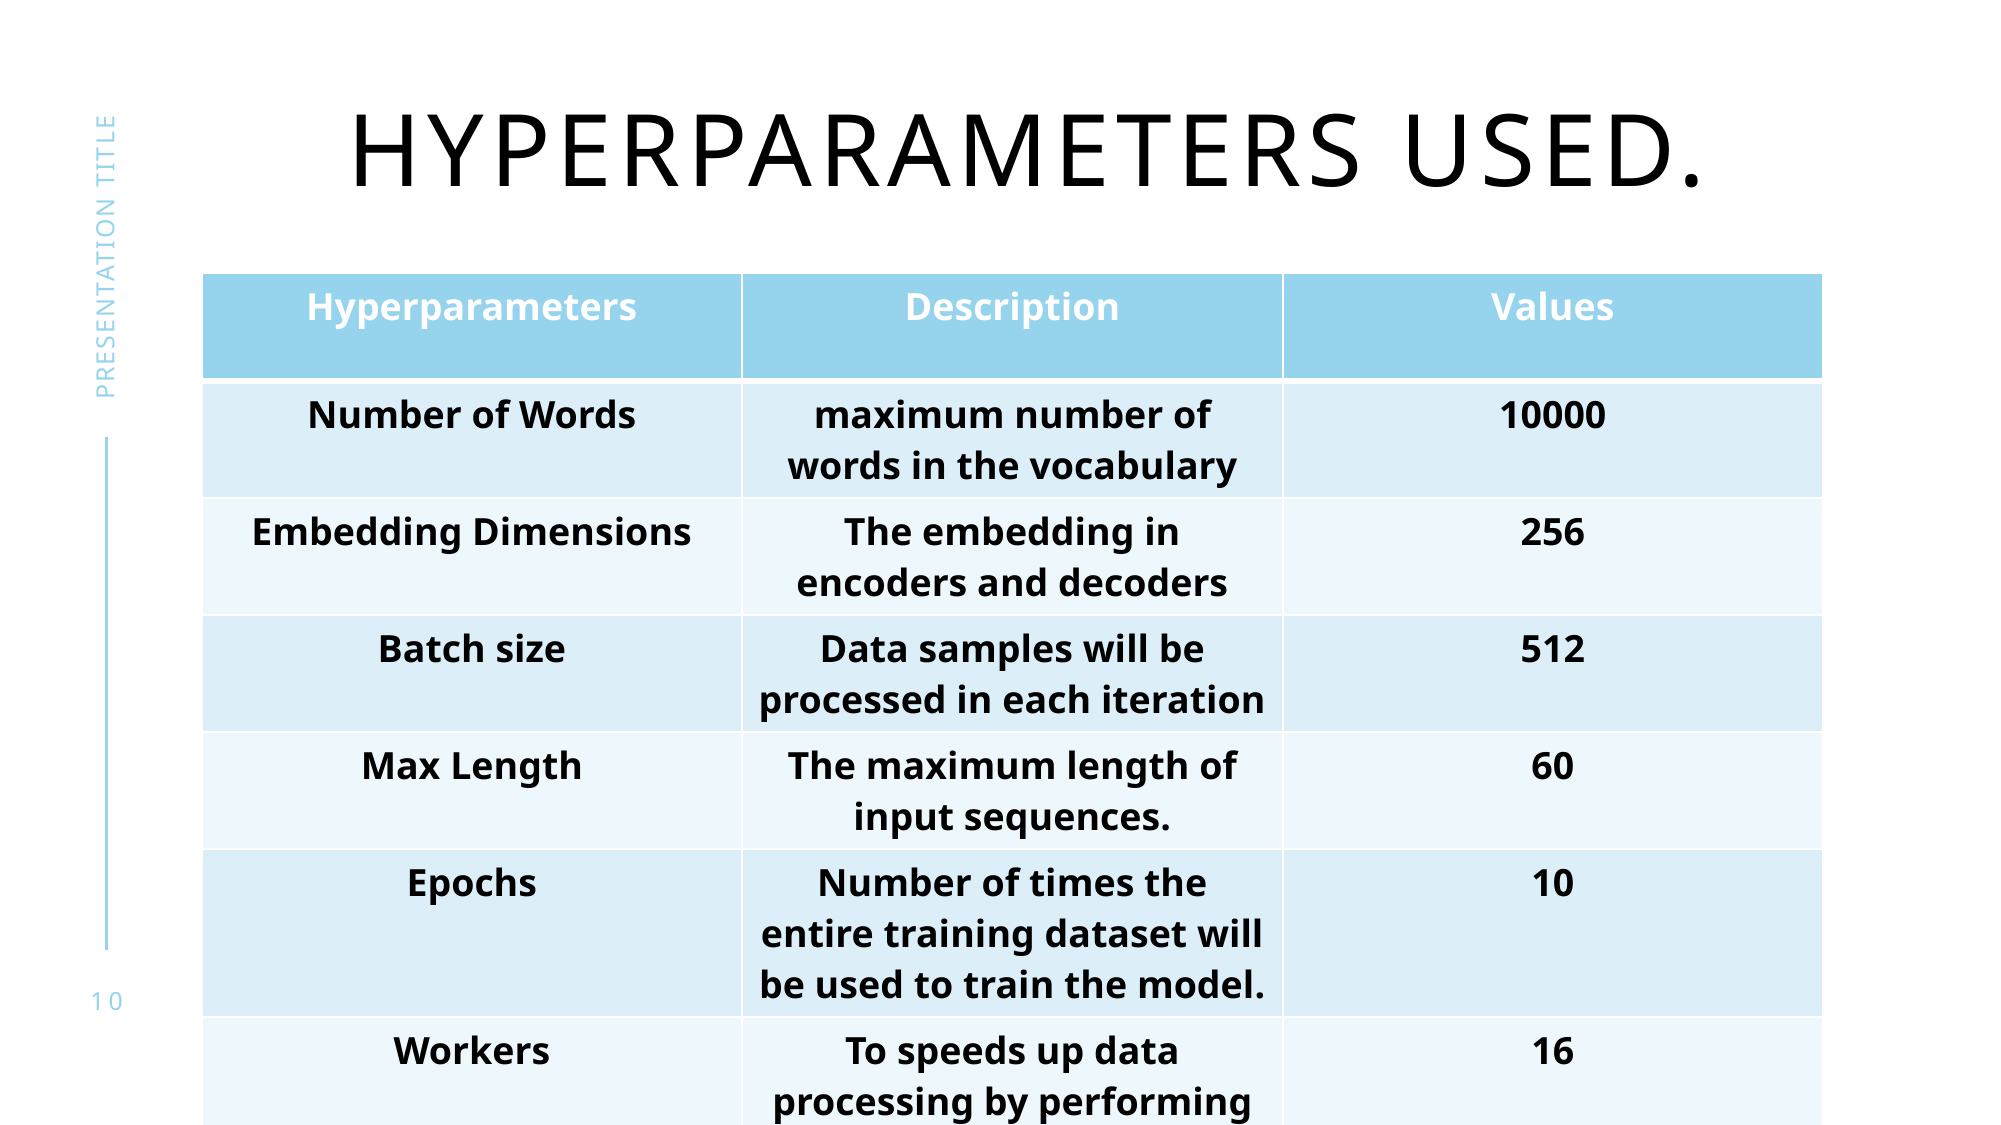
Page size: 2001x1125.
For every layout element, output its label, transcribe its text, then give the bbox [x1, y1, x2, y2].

table_cell maximum number of words in the vocabulary [743, 384, 1282, 497]
table_cell 16 [1284, 1018, 1822, 1125]
table_cell Number of Words [203, 384, 741, 497]
table_cell The maximum length of input sequences. [743, 733, 1282, 848]
table_cell 256 [1284, 499, 1822, 614]
slide_number 10 [68, 987, 144, 1018]
table_cell 10000 [1284, 384, 1822, 497]
table_cell Epochs [203, 850, 741, 1016]
footer presentation title [90, 107, 122, 400]
table_header Values [1284, 274, 1822, 378]
table_cell Data samples will be processed in each iteration [743, 616, 1282, 731]
table_cell 512 [1284, 616, 1822, 731]
table_cell Embedding Dimensions [203, 499, 741, 614]
table_cell Number of times the entire training dataset will be used to train the model. [743, 850, 1282, 1016]
table_cell 10 [1284, 850, 1822, 1016]
table_header Description [743, 274, 1282, 378]
table_cell 60 [1284, 733, 1822, 848]
table_cell Batch size [203, 616, 741, 731]
table_cell Max Length [203, 733, 741, 848]
title Hyperparameters used. [180, 99, 1875, 189]
table_cell Workers [203, 1018, 741, 1125]
table_cell The embedding in encoders and decoders [743, 499, 1282, 614]
table_header Hyperparameters [203, 274, 741, 378]
table_cell To speeds up data processing by performing tasks concurrently. [743, 1018, 1282, 1125]
